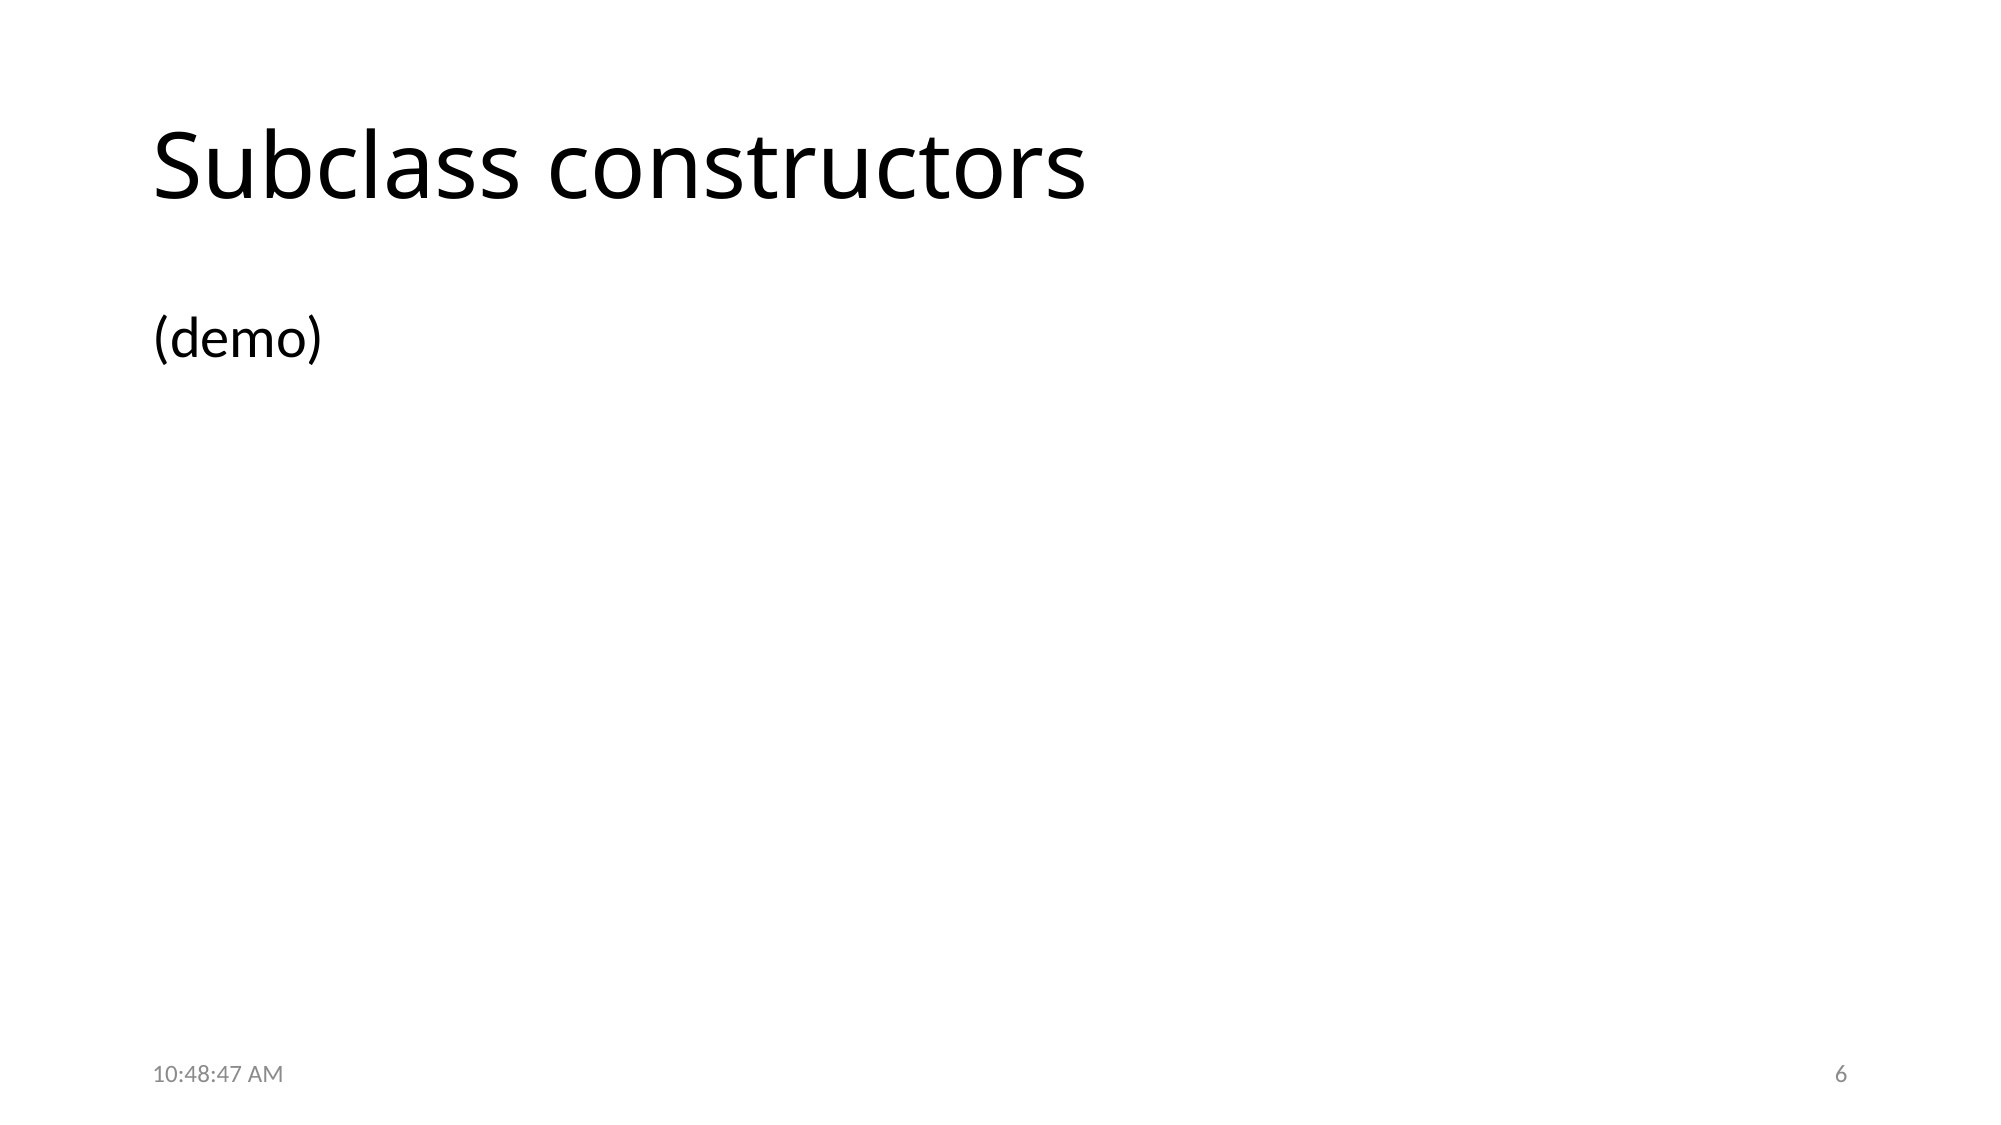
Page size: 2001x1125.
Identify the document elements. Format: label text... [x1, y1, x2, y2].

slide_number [137, 1042, 588, 1103]
title Subclass constructors [137, 59, 1863, 278]
slide_number 6 [1412, 1042, 1863, 1103]
list (demo) [137, 299, 1863, 1014]
